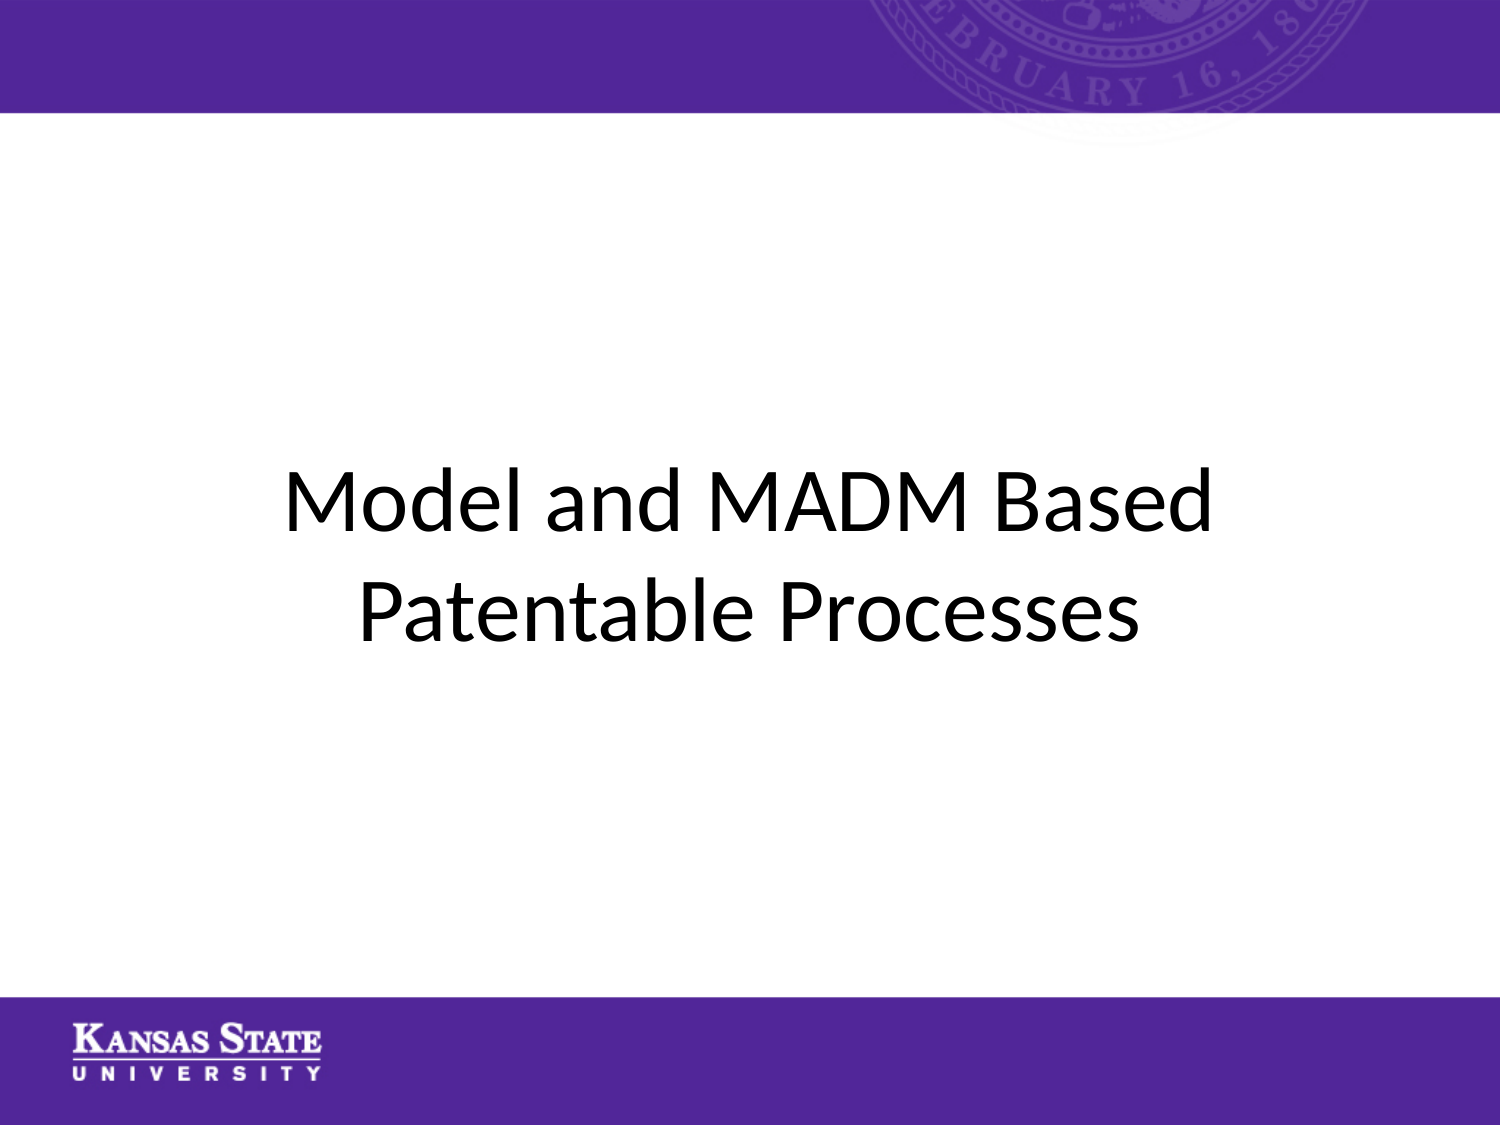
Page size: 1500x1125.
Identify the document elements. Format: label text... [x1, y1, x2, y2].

title Model and MADM Based Patentable Processes [112, 429, 1388, 671]
picture [0, 0, 1500, 1125]
